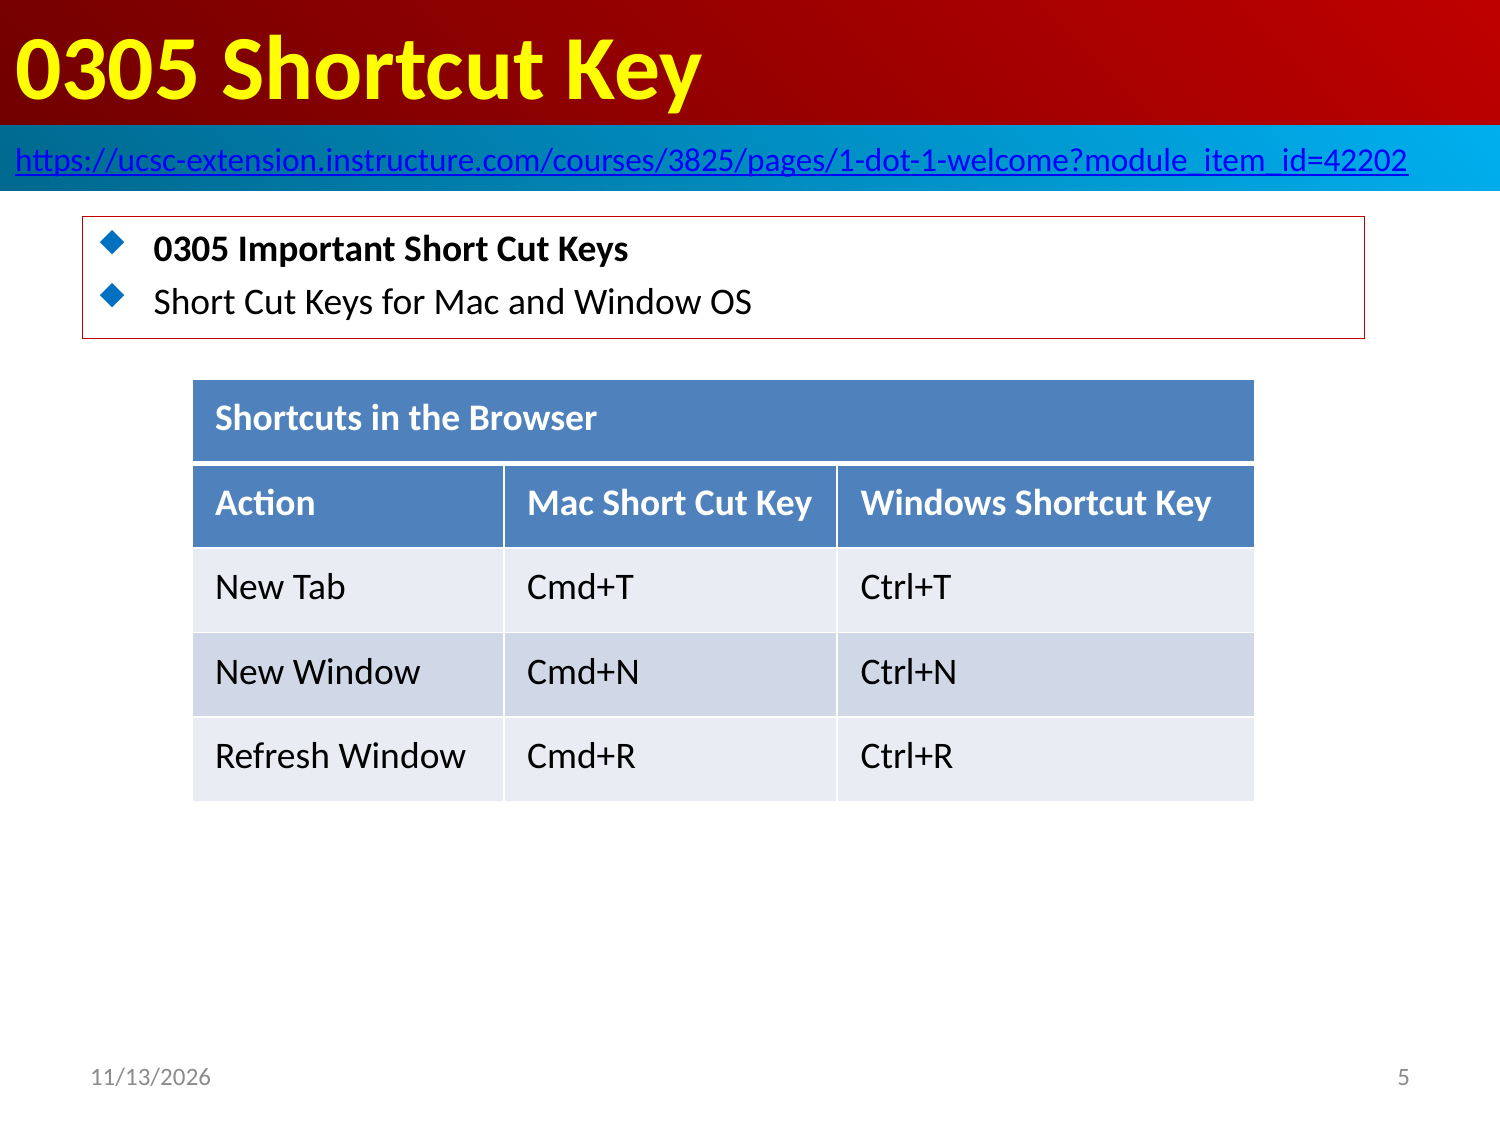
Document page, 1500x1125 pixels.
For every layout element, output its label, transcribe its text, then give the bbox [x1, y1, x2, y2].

text_box https://ucsc-extension.instructure.com/courses/3825/pages/1-dot-1-welcome?module_item_id=42202 [0, 125, 1500, 191]
table_header Shortcuts in the Browser [193, 380, 1254, 461]
table_cell Windows Shortcut Key [838, 466, 1254, 547]
table_cell Ctrl+T [838, 549, 1254, 632]
table_cell New Tab [193, 549, 503, 632]
table_cell Cmd+N [505, 633, 836, 716]
table_cell Mac Short Cut Key [505, 466, 836, 547]
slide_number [75, 1042, 425, 1109]
text_box [119, 52, 183, 109]
table_cell Action [193, 466, 503, 547]
table_cell Ctrl+R [838, 718, 1254, 801]
table_cell New Window [193, 633, 503, 716]
table_cell Cmd+R [505, 718, 836, 801]
table_cell Ctrl+N [838, 633, 1254, 716]
subtitle 0305 Important Short Cut Keys Short Cut Keys for Mac and Window OS [82, 216, 1365, 339]
slide_number 5 [1074, 1042, 1425, 1109]
table_cell Cmd+T [505, 549, 836, 632]
table_cell Refresh Window [193, 718, 503, 801]
title 0305 Shortcut Key [0, 0, 1500, 125]
